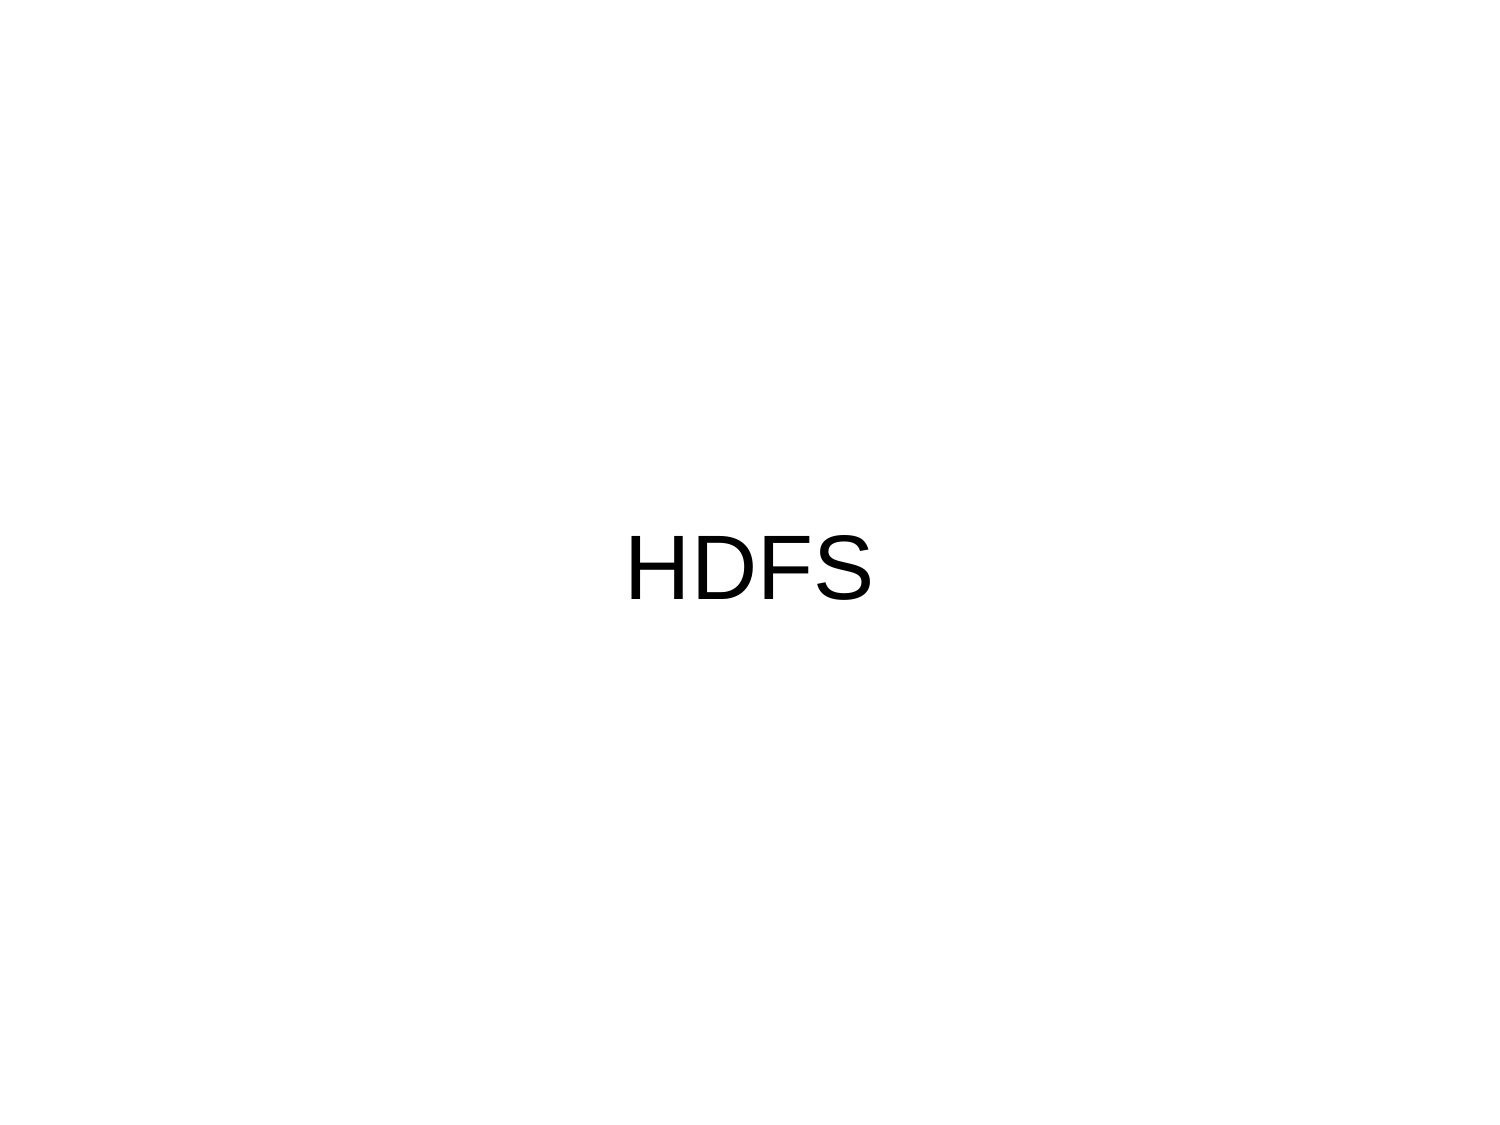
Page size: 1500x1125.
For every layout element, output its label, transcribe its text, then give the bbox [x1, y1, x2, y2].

title HDFS [75, 450, 1425, 675]
